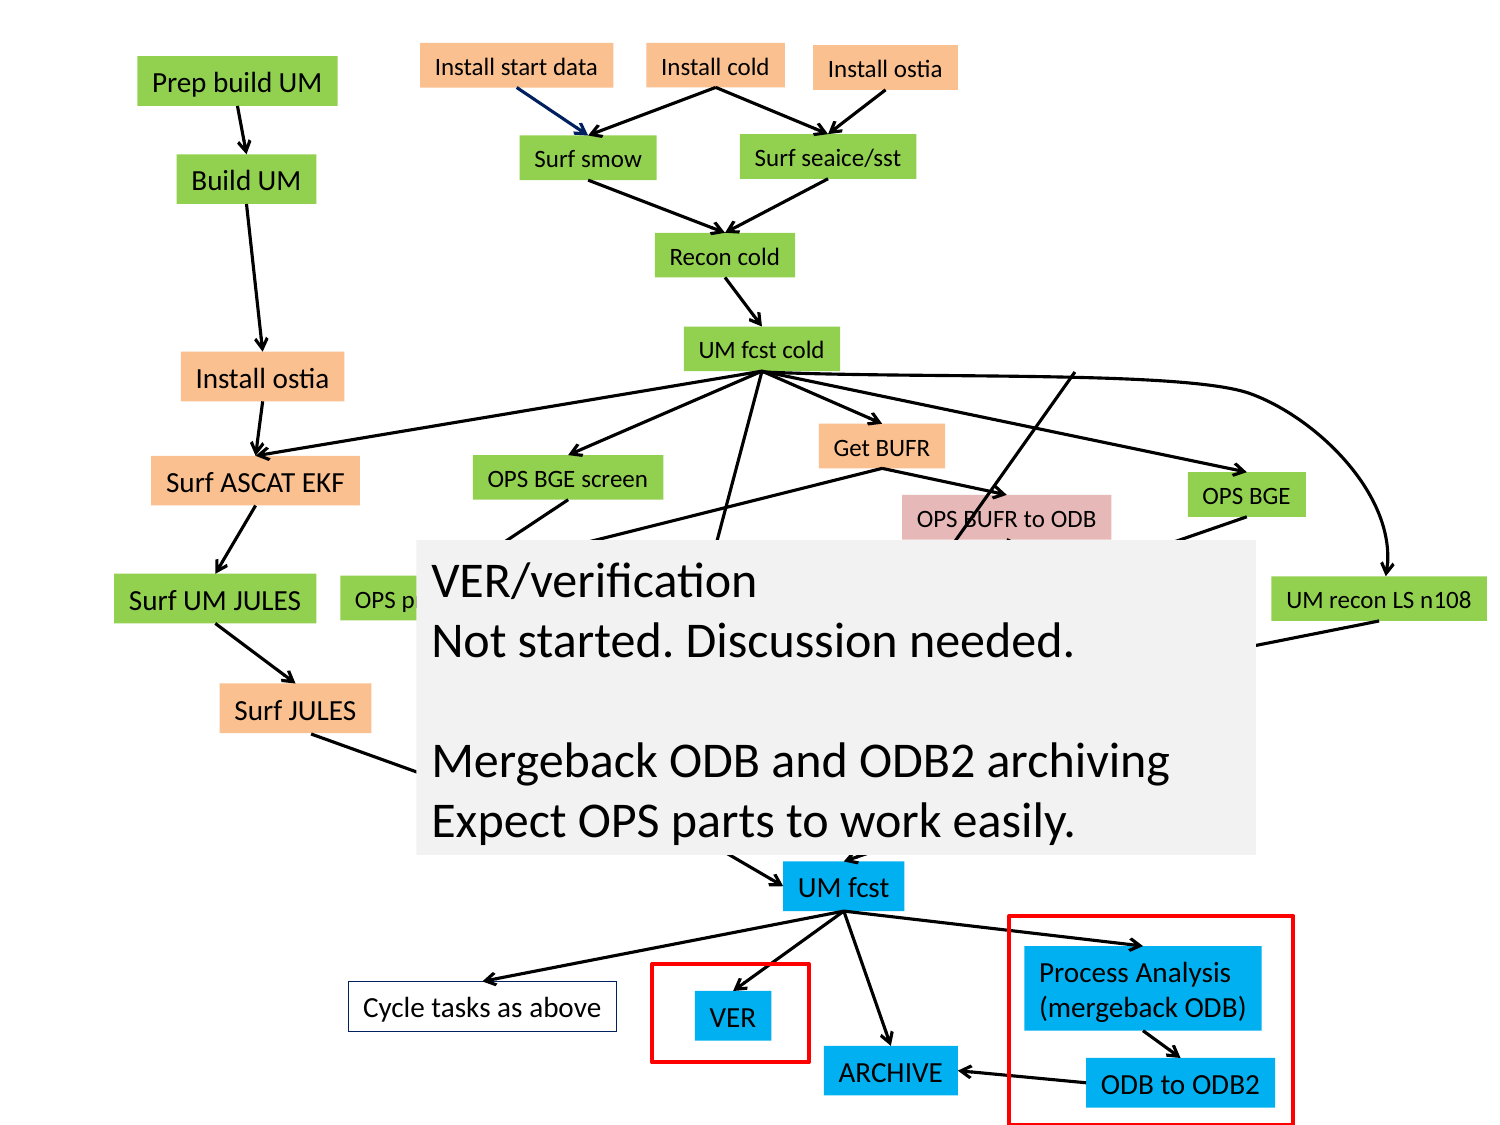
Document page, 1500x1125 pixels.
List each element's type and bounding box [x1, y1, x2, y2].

text_box [1007, 1116, 1295, 1125]
text_box [113, 42, 1489, 1109]
